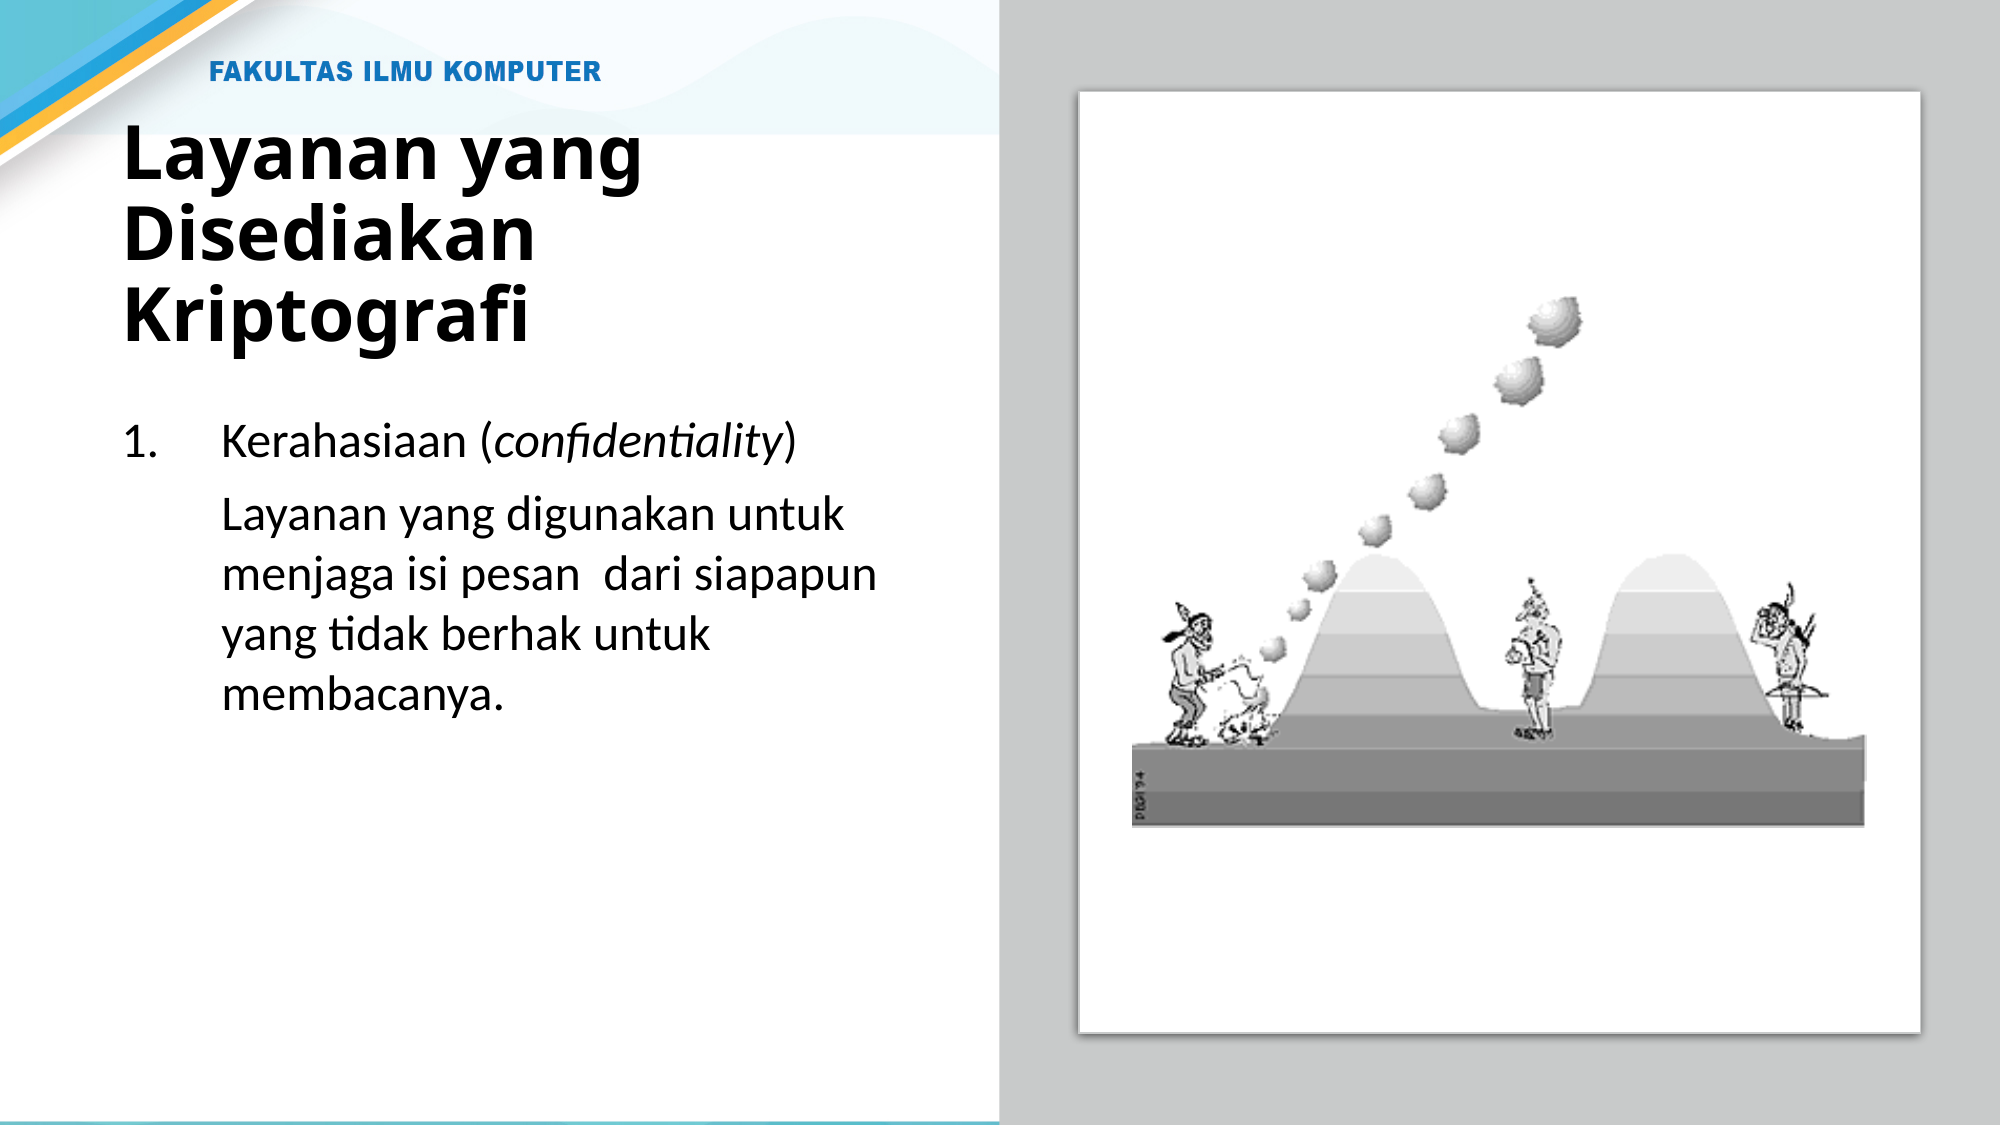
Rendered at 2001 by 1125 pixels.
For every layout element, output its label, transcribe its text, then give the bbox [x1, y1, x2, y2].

list Kerahasiaan (confidentiality) Layanan yang digunakan untuk menjaga isi pesan dari siapapun yang tidak berhak untuk membacanya. [106, 399, 918, 1021]
title Layanan yang Disediakan Kriptografi [106, 103, 918, 370]
text_box [998, 0, 2000, 1125]
picture [0, 0, 998, 1125]
picture [1132, 296, 1867, 828]
text_box [1078, 90, 1922, 1034]
